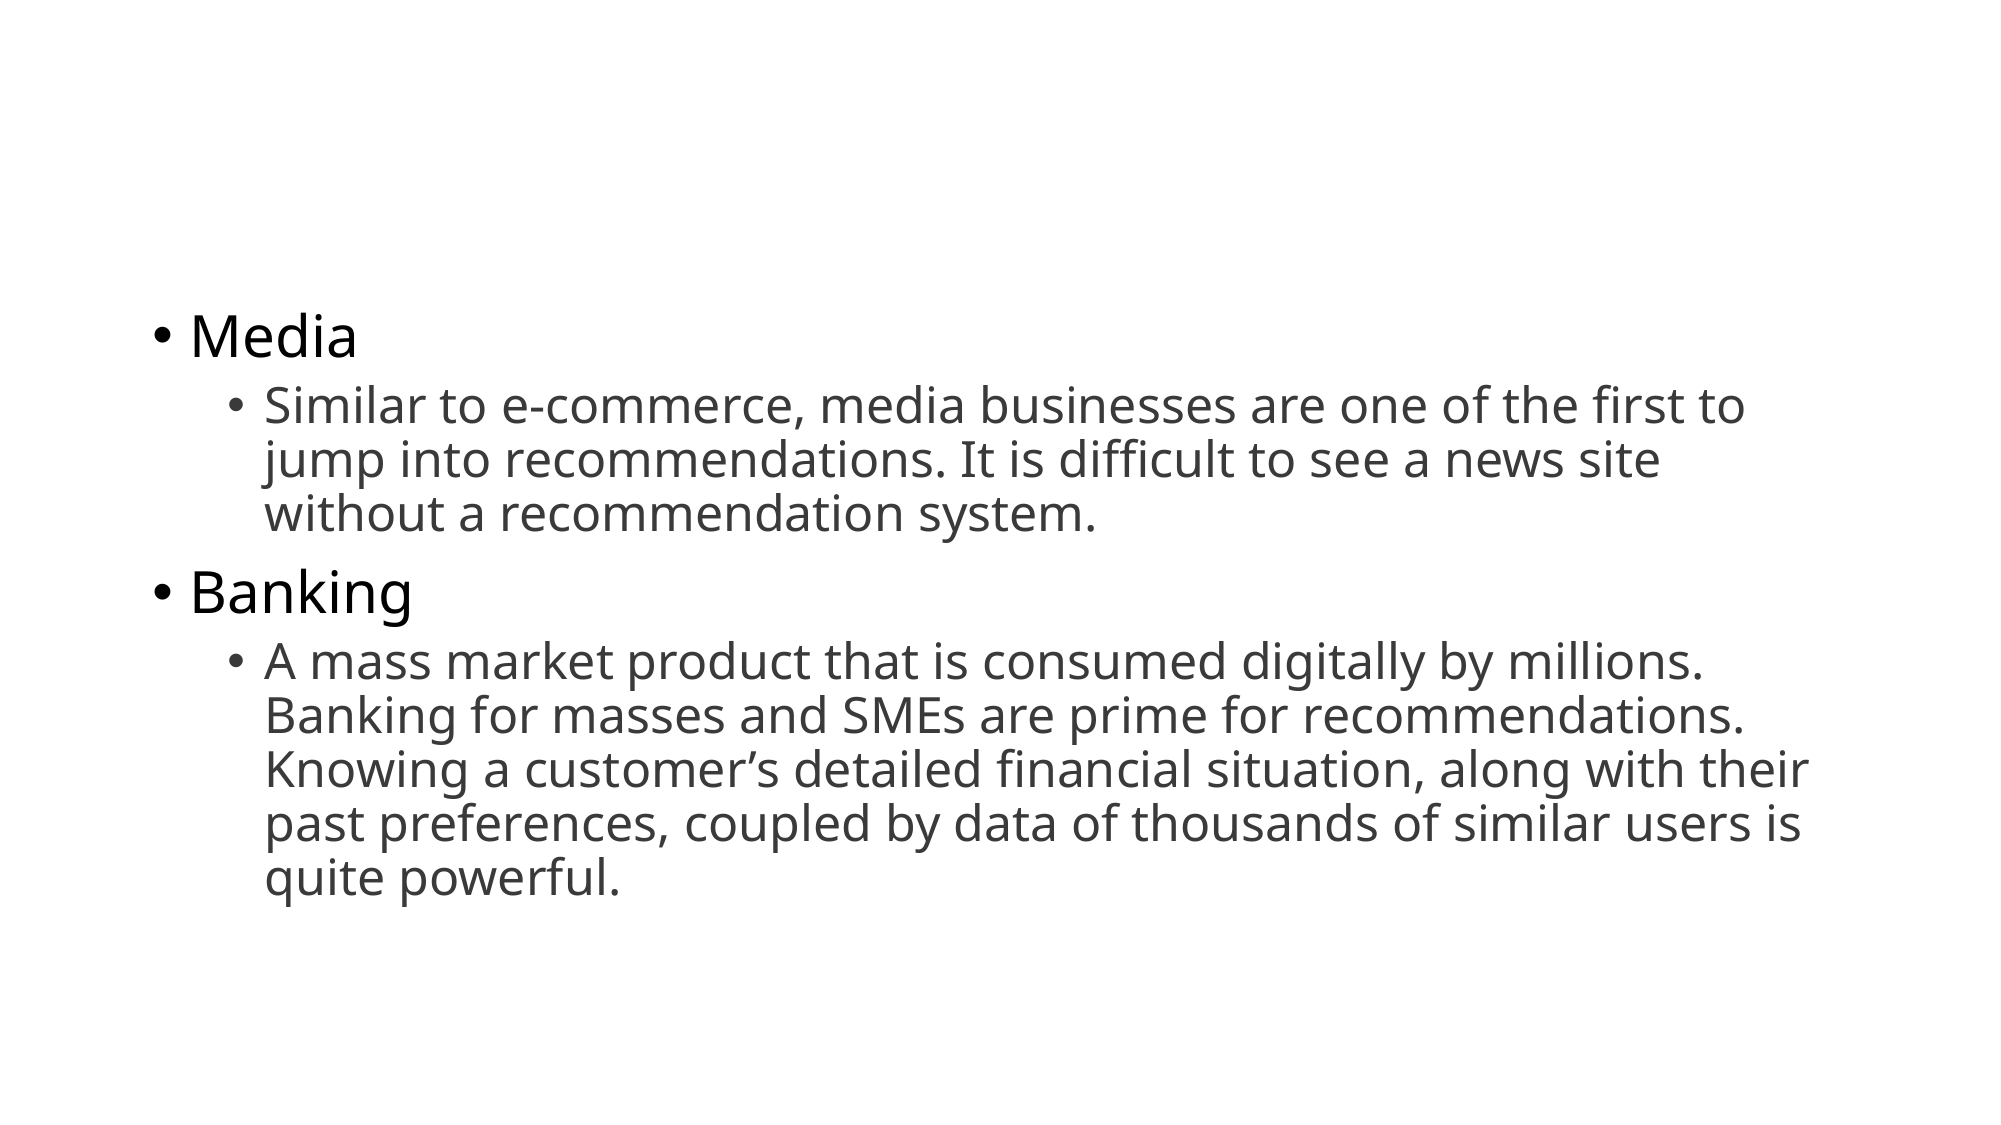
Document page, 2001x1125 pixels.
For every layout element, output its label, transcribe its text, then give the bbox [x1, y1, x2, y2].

list Media Similar to e-commerce, media businesses are one of the first to jump into recommendations. It is difficult to see a news site without a recommendation system. Banking A mass market product that is consumed digitally by millions. Banking for masses and SMEs are prime for recommendations. Knowing a customer’s detailed financial situation, along with their past preferences, coupled by data of thousands of similar users is quite powerful. [137, 299, 1863, 1014]
